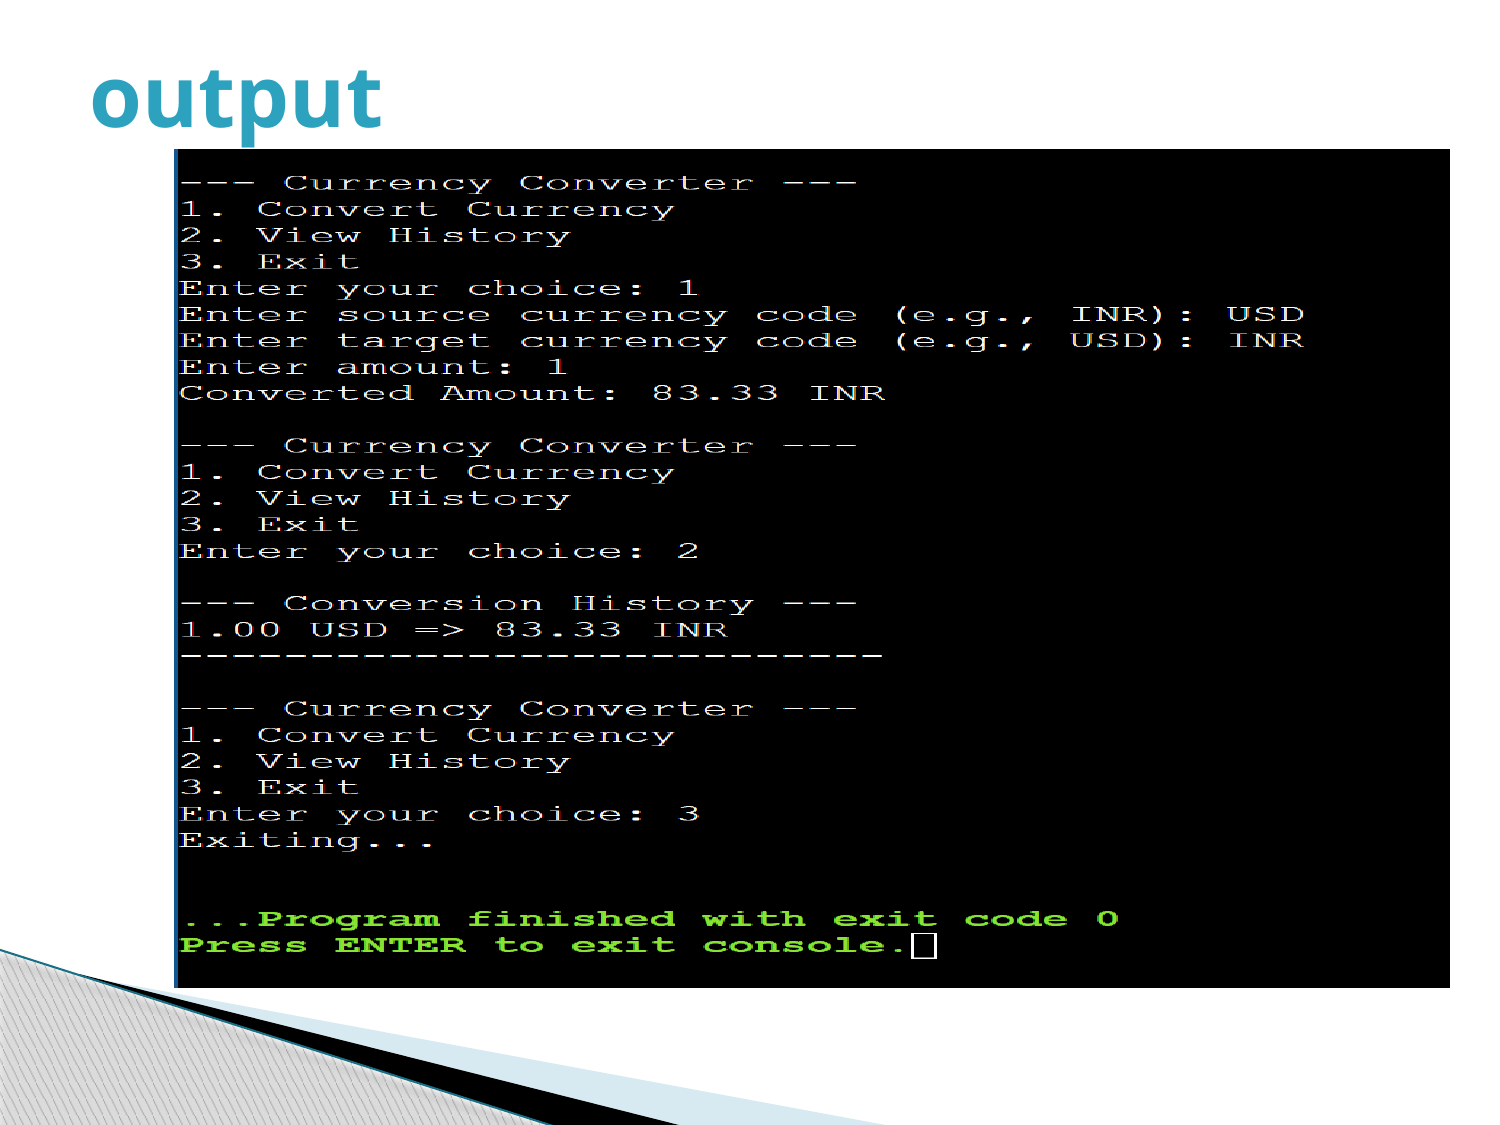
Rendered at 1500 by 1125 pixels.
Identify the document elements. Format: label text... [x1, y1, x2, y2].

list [174, 149, 1451, 988]
title output [75, 24, 1425, 163]
